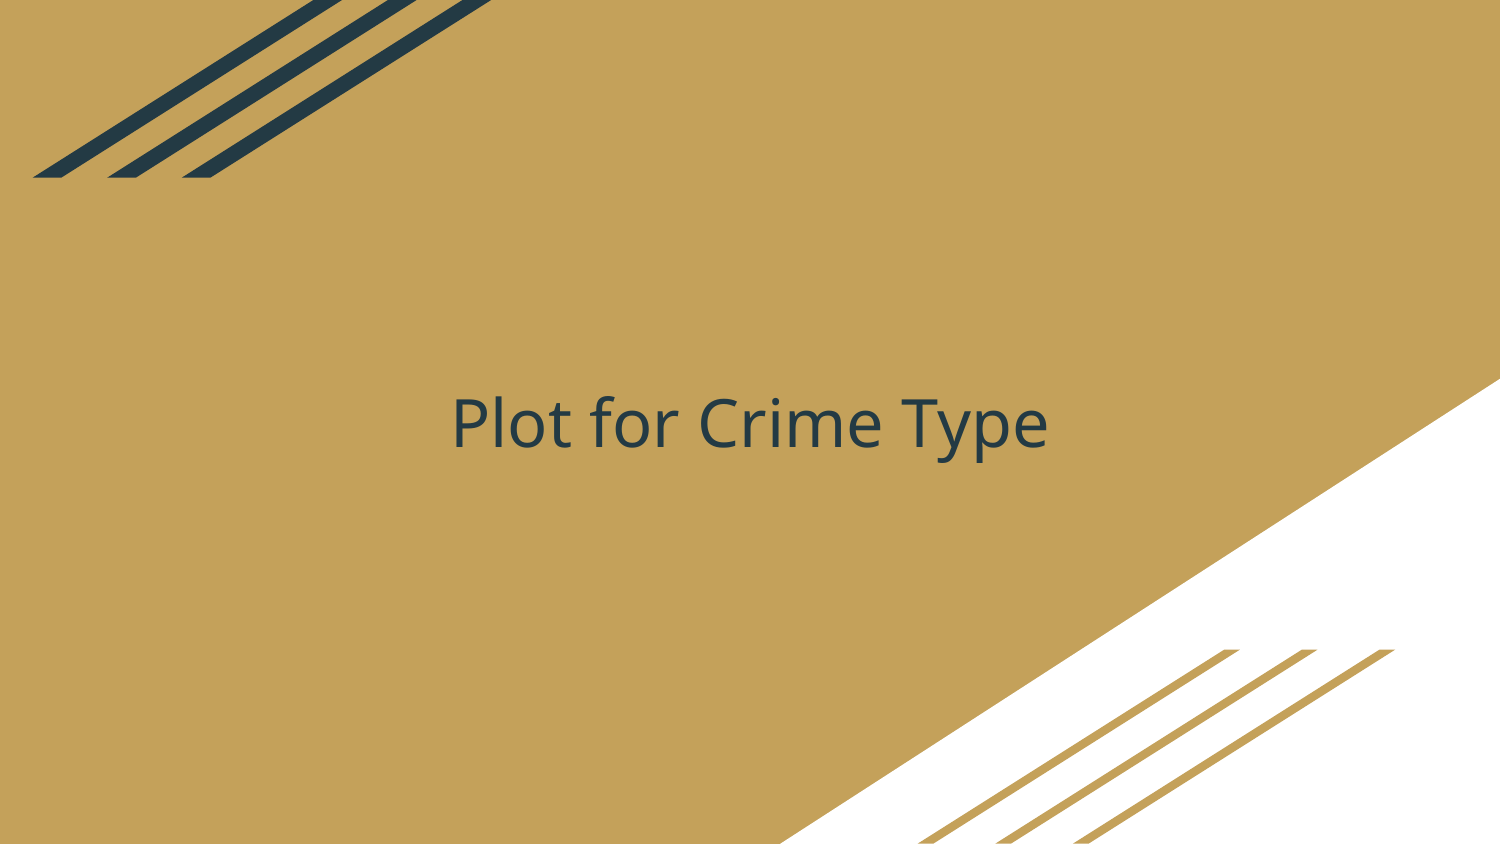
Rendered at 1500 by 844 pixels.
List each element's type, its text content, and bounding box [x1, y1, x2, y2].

title Plot for Crime Type [309, 286, 1192, 557]
